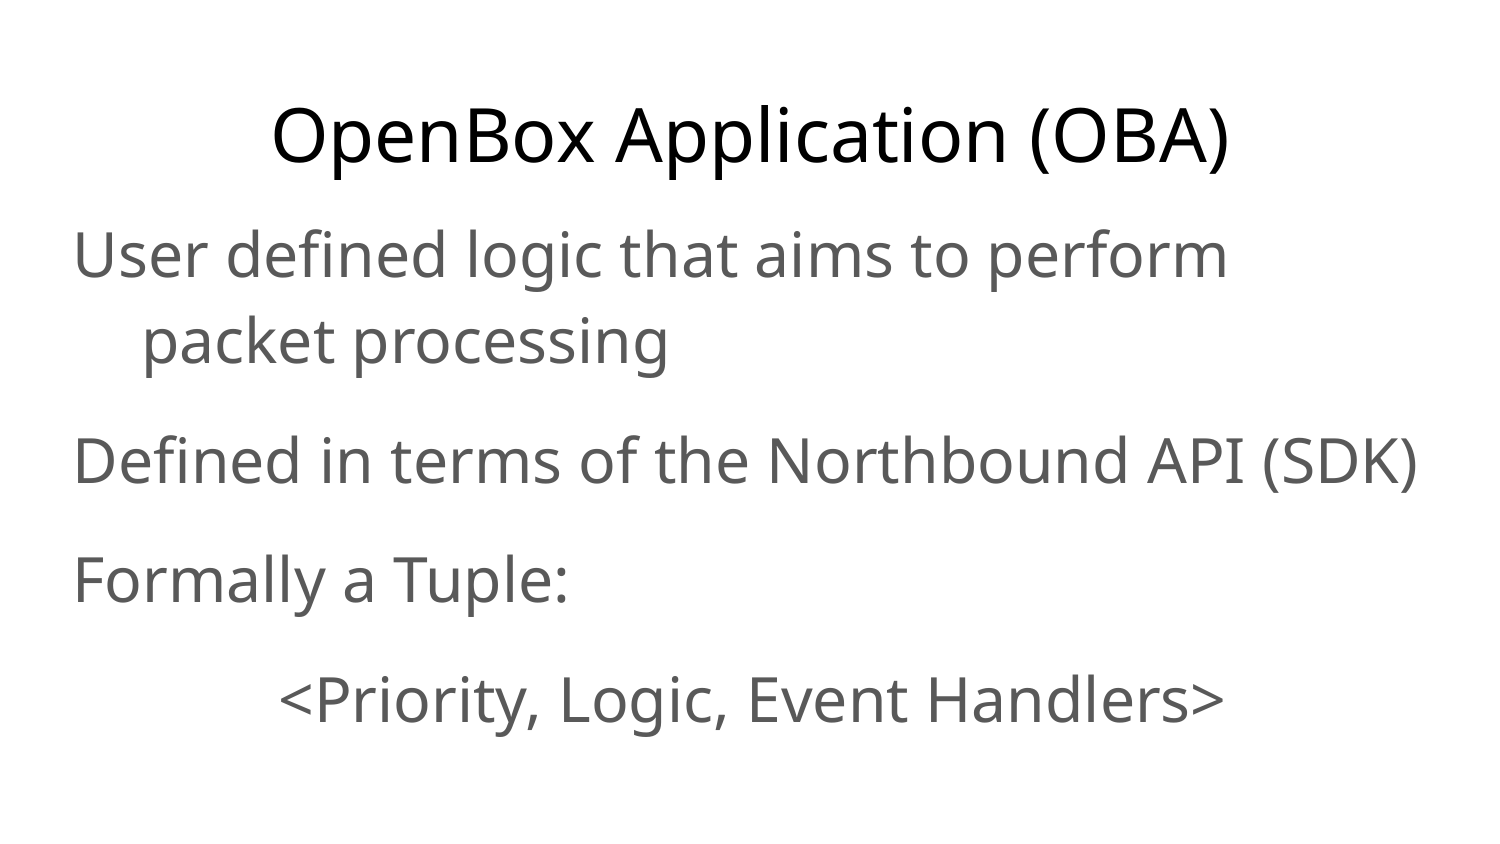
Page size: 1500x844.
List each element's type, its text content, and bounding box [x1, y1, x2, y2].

title OpenBox Application (OBA) [51, 72, 1449, 167]
list User defined logic that aims to perform packet processing Defined in terms of the Northbound API (SDK) Formally a Tuple: <Priority, Logic, Event Handlers> [51, 189, 1449, 750]
